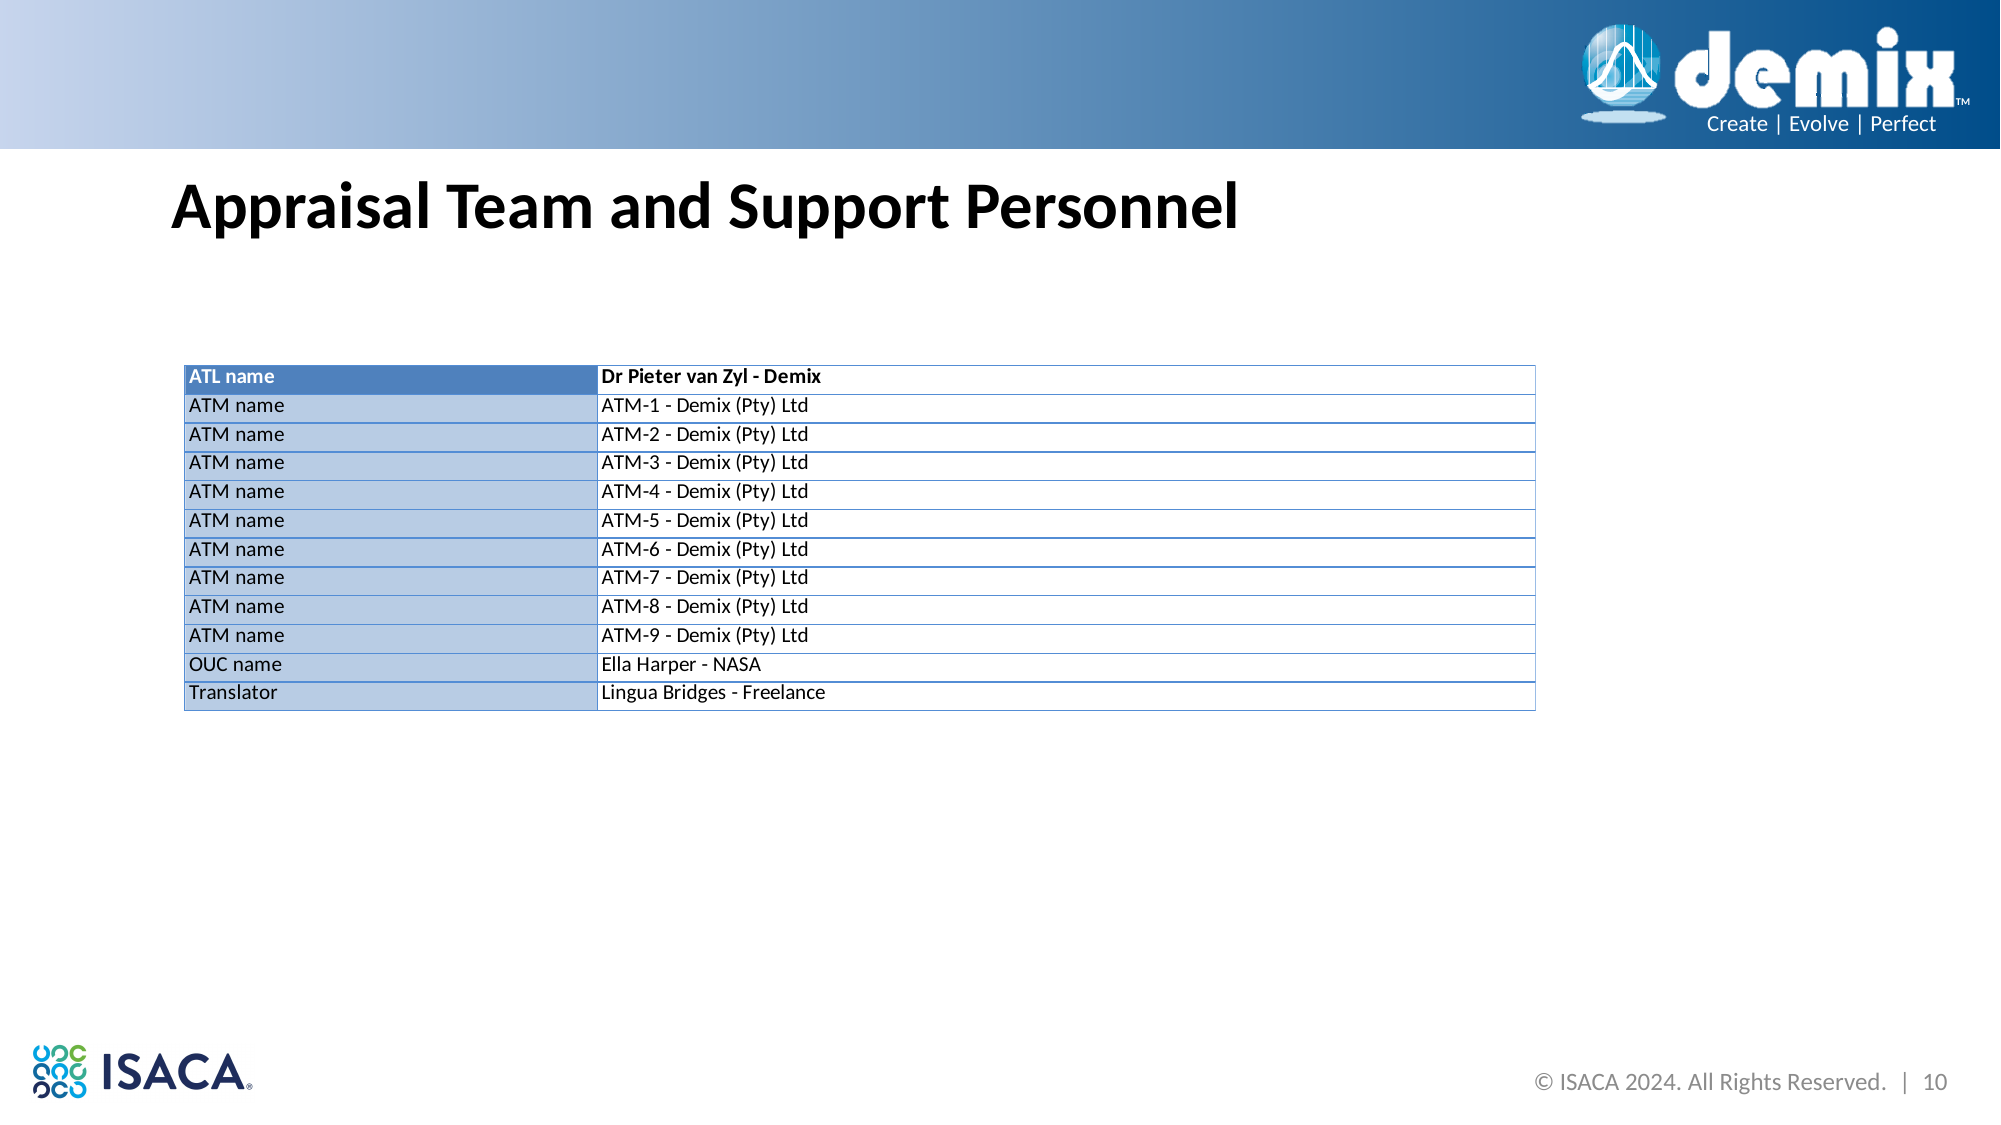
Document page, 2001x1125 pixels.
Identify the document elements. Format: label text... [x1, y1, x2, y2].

picture [29, 1043, 255, 1103]
title Appraisal Team and Support Personnel [156, 157, 1863, 257]
picture [1549, 3, 2000, 153]
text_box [184, 365, 1537, 712]
